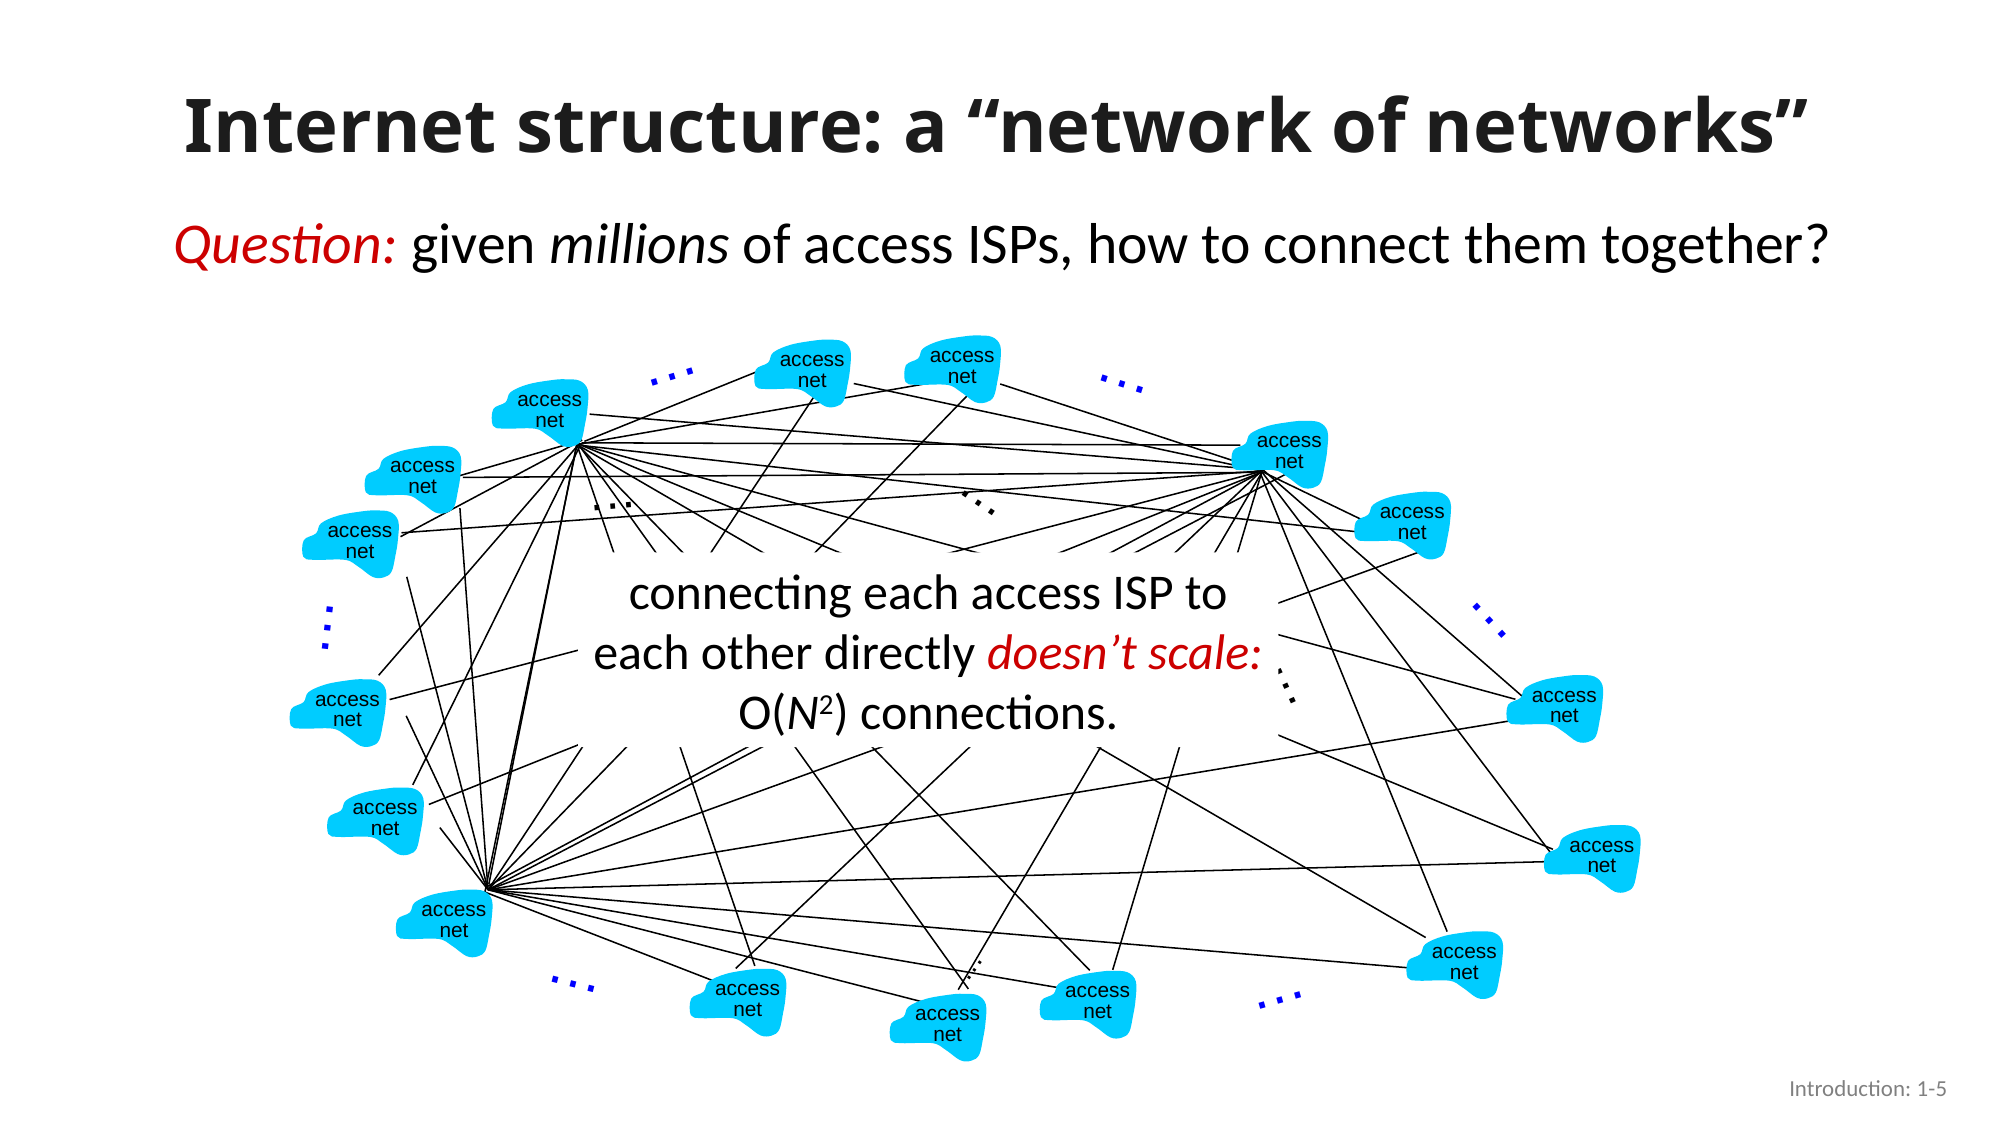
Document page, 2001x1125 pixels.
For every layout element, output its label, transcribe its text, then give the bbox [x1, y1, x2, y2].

title Internet structure: a “network of networks” [135, 55, 1861, 202]
slide_number Introduction: 1-5 [1512, 1056, 1963, 1117]
text_box Question: given millions of access ISPs, how to connect them together? [158, 206, 1853, 291]
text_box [265, 314, 1650, 1063]
